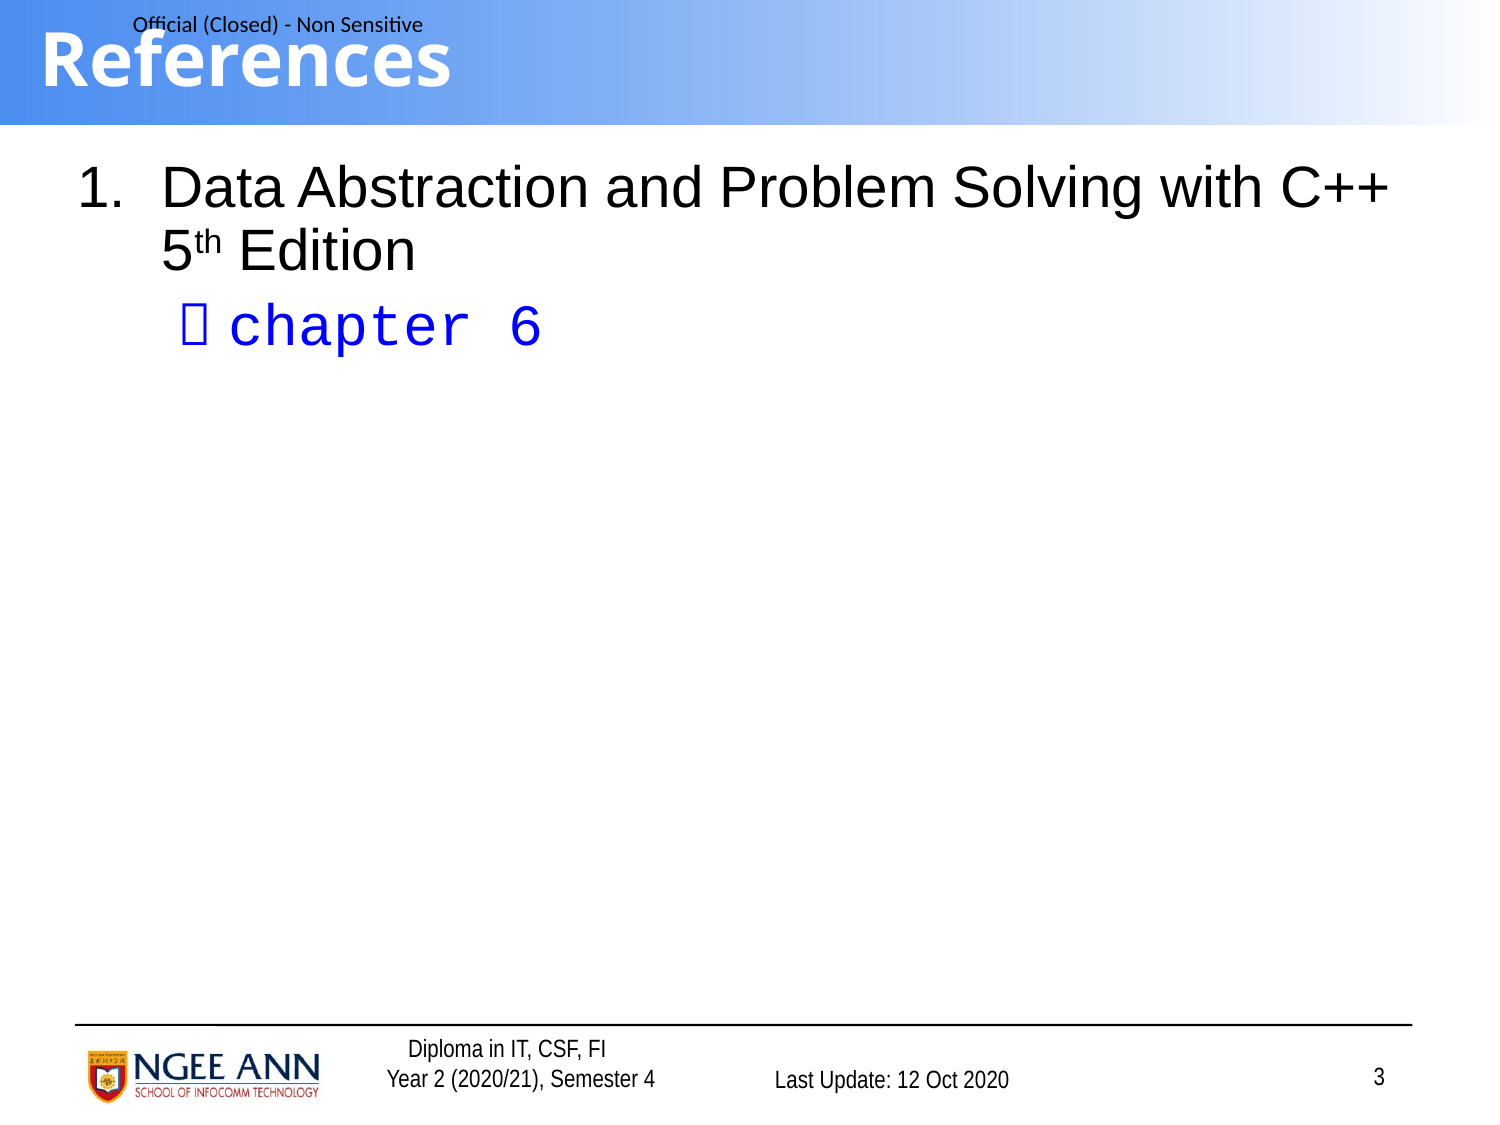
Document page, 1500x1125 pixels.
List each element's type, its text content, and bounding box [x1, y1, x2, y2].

title References [23, 0, 1500, 115]
list 1. Data Abstraction and Problem Solving with C++ 5th Edition  chapter 6 [62, 149, 1463, 963]
picture [62, 1028, 344, 1125]
